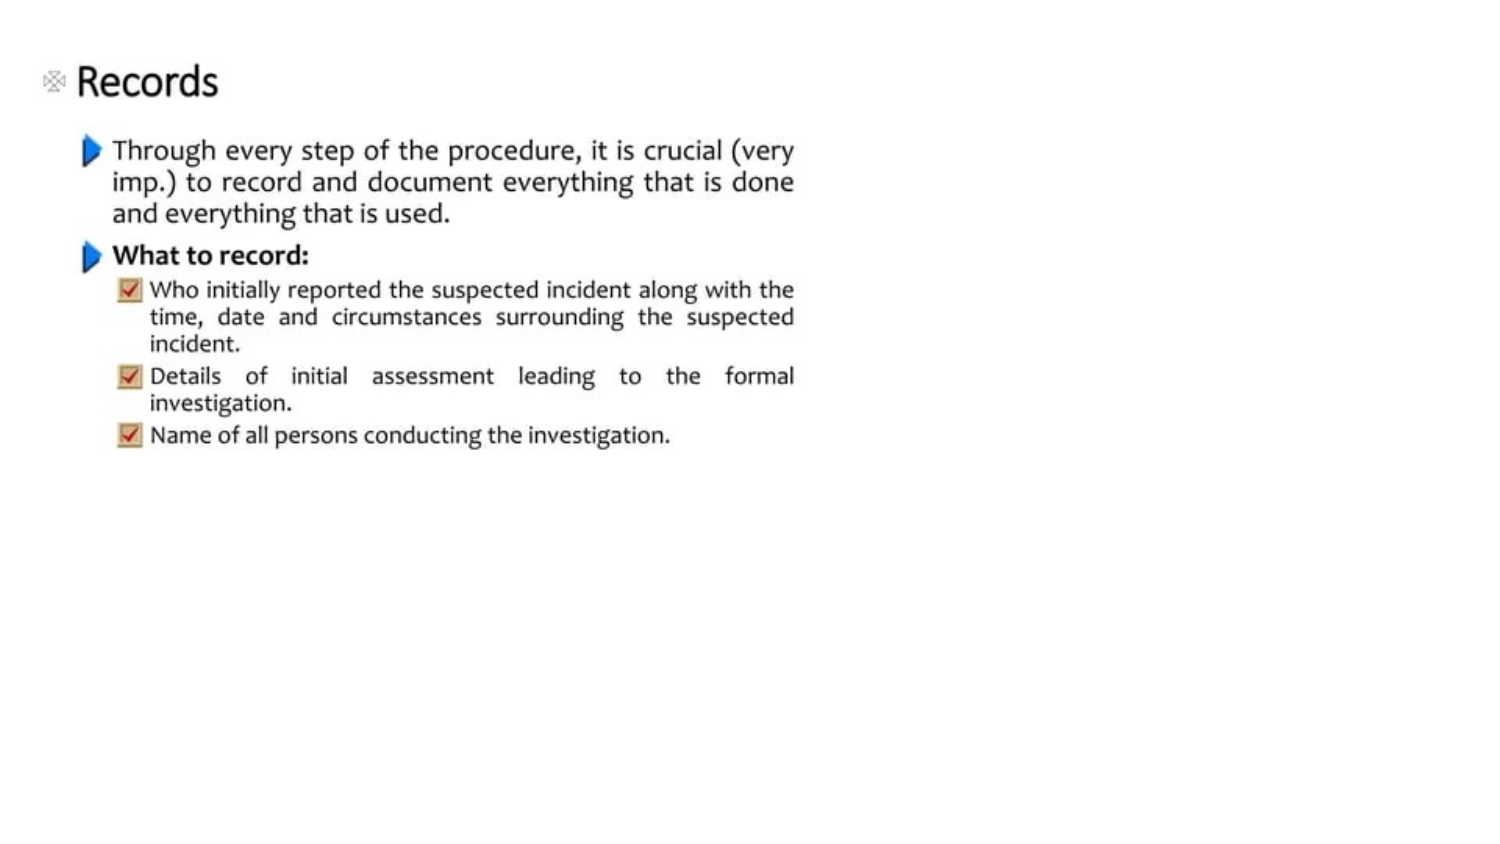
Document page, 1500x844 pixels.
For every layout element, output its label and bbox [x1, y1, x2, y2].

picture [0, 0, 997, 562]
